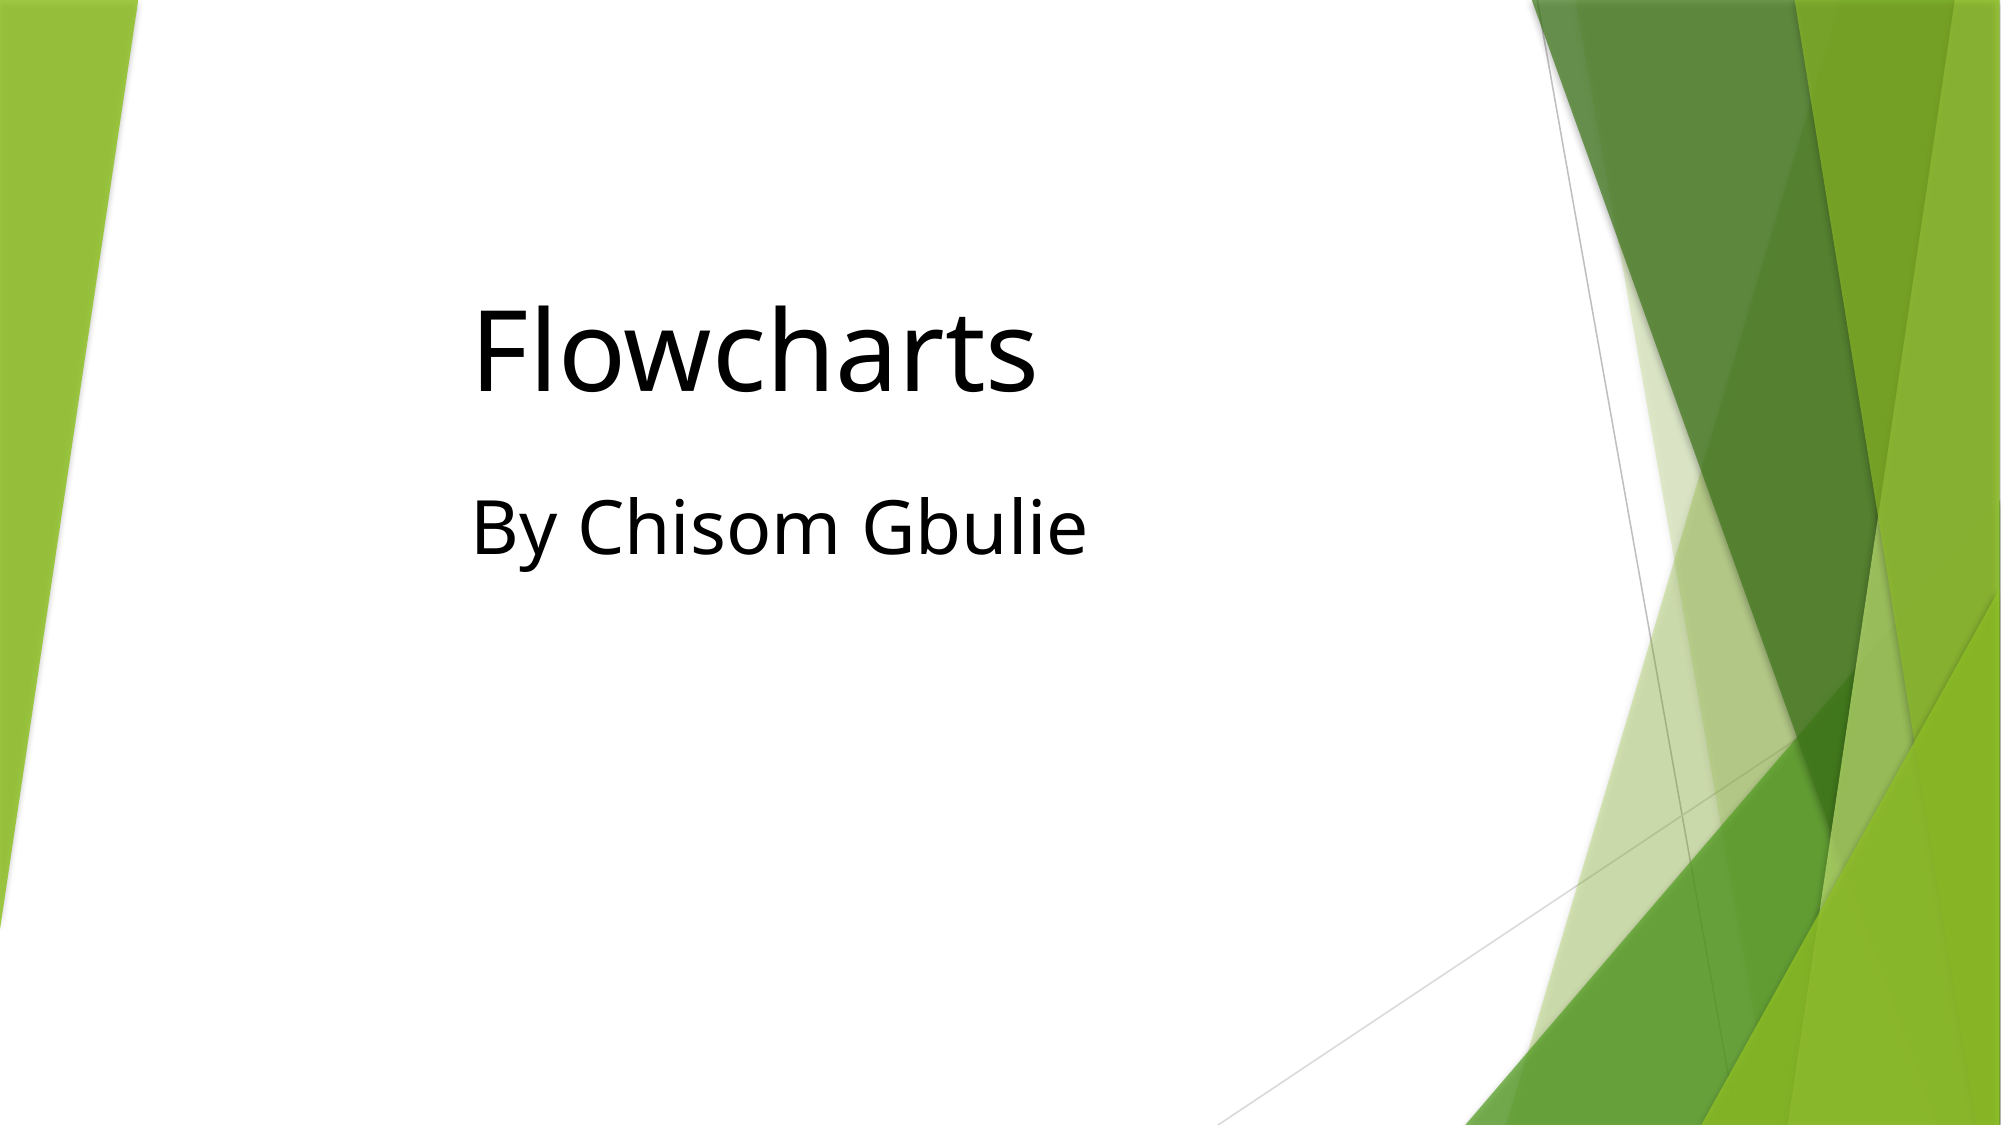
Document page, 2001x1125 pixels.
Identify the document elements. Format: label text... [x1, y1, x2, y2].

title Flowcharts [455, 151, 1730, 422]
subtitle By Chisom Gbulie [455, 472, 1730, 653]
